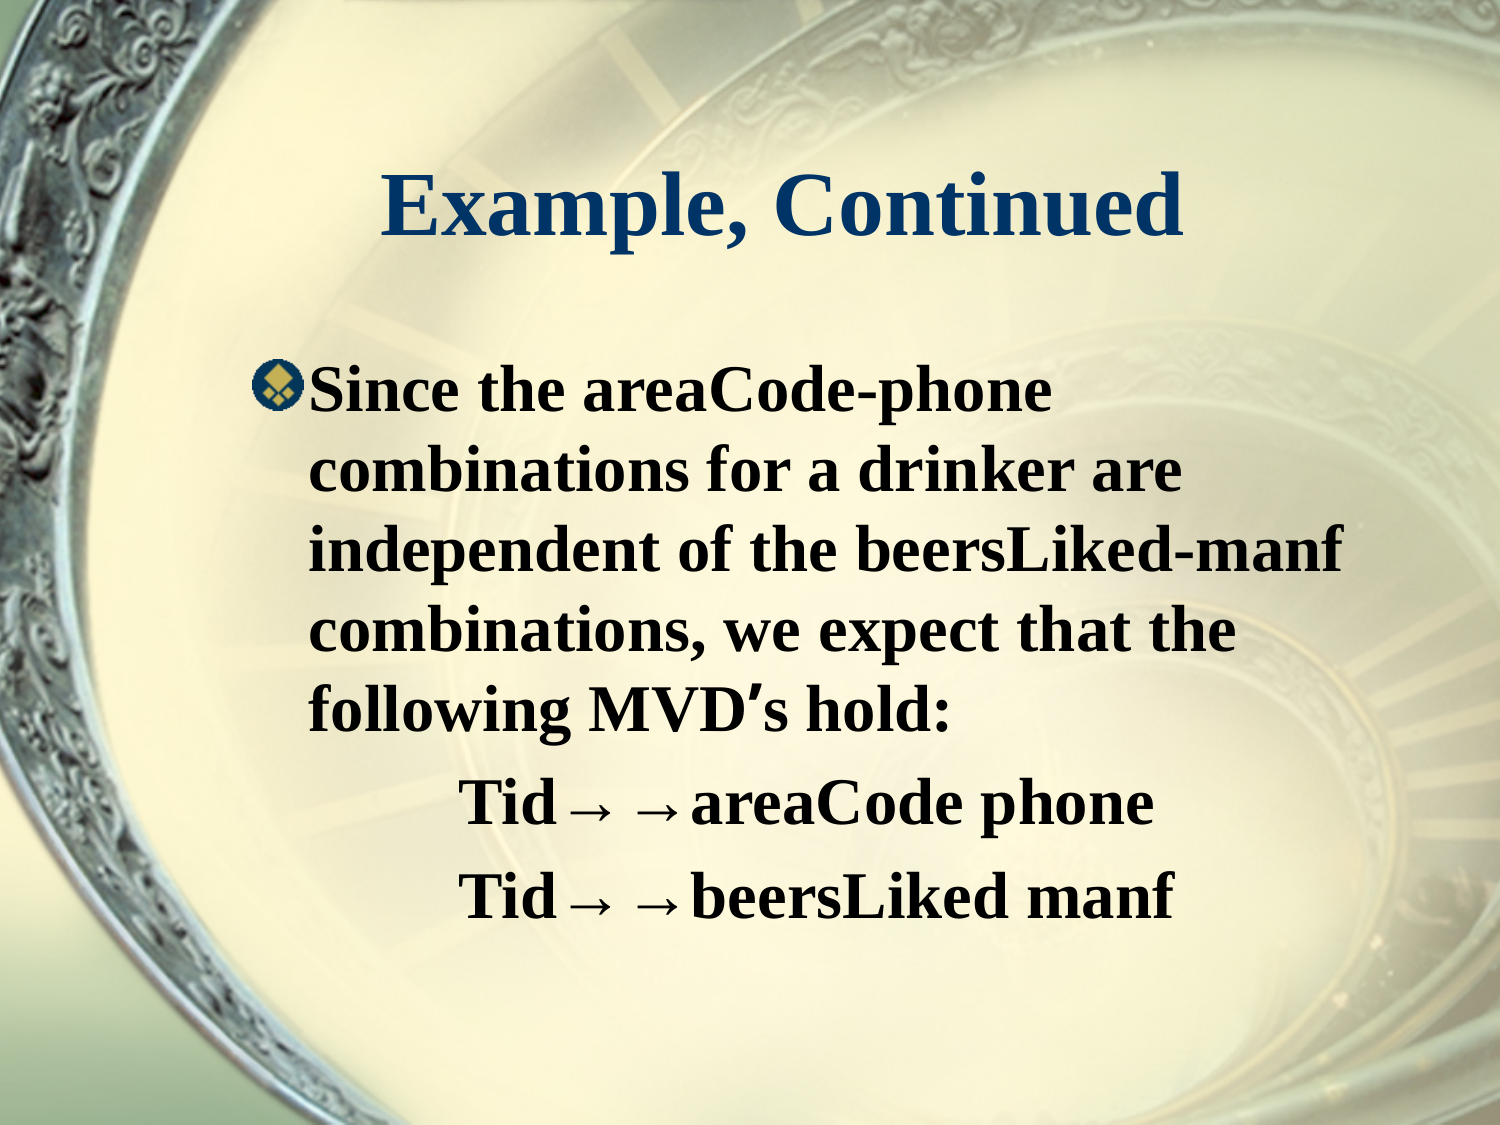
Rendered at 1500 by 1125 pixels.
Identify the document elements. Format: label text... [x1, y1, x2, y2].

picture [0, 0, 1500, 1125]
list Since the areaCode-phone combinations for a drinker are independent of the beersLiked-manf combinations, we expect that the following MVD’s hold: Tid→→areaCode phone Tid→→beersLiked manf [237, 337, 1438, 1025]
title Example, Continued [183, 148, 1384, 287]
